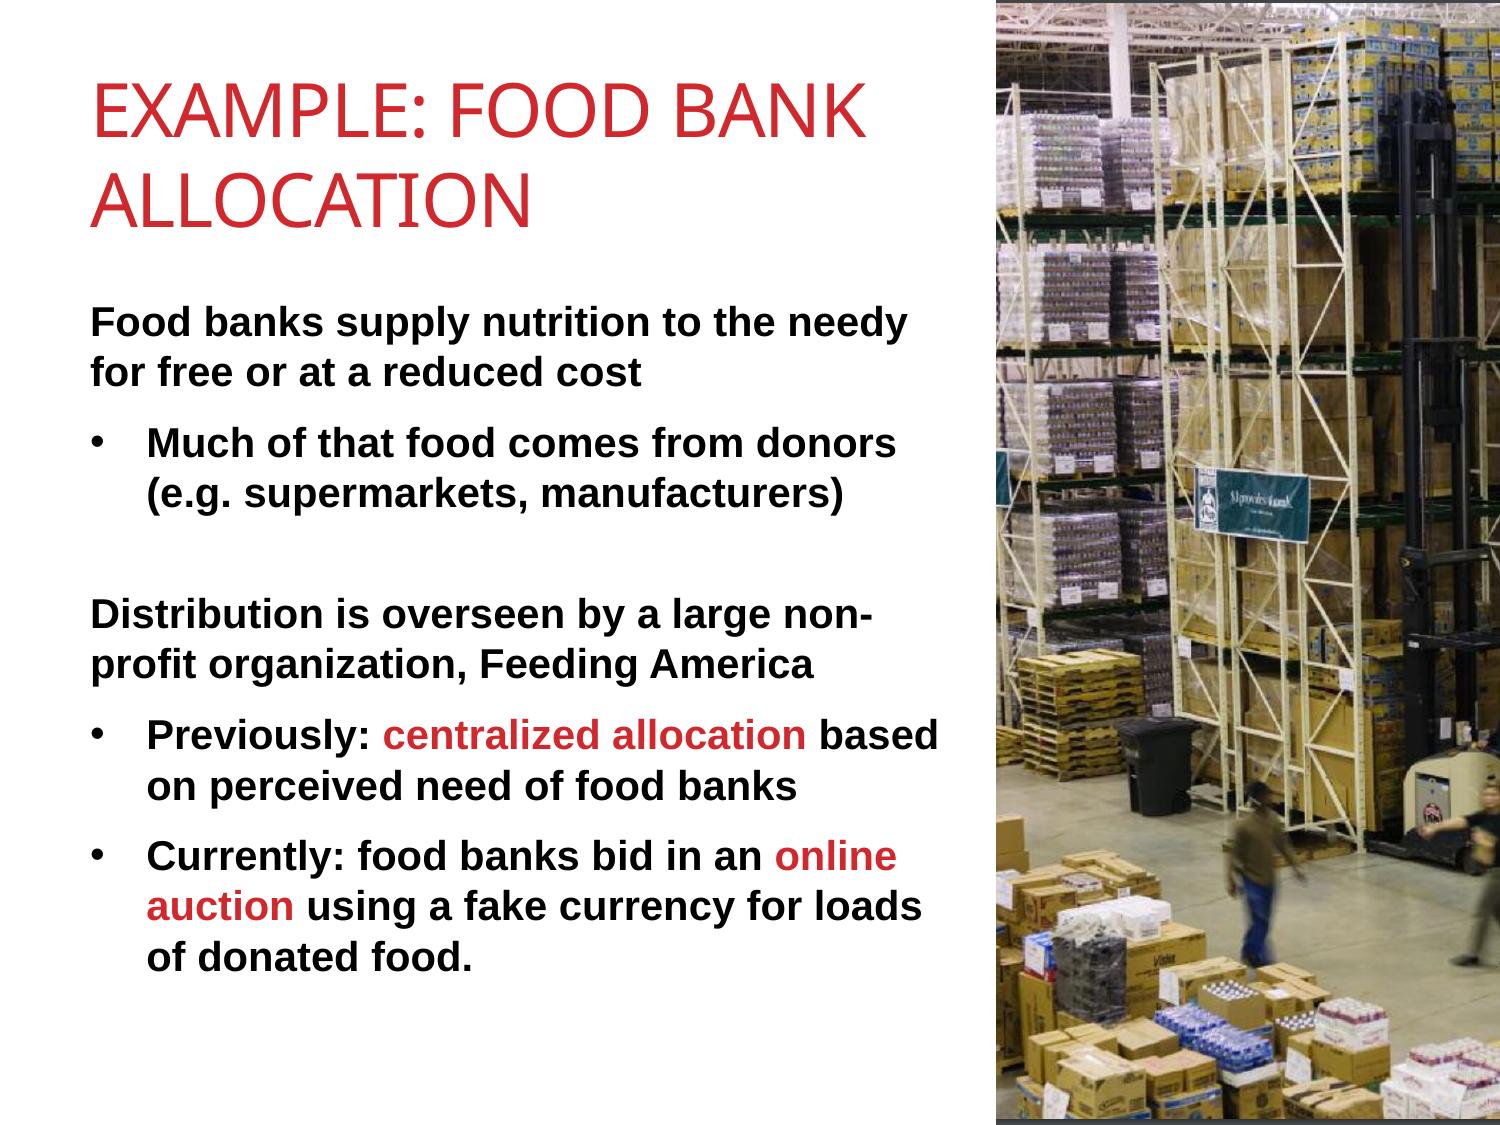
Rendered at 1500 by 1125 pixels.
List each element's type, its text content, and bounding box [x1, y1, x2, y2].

list Food banks supply nutrition to the needy for free or at a reduced cost Much of that food comes from donors (e.g. supermarkets, manufacturers) Distribution is overseen by a large non-profit organization, Feeding America Previously: centralized allocation based on perceived need of food banks Currently: food banks bid in an online auction using a fake currency for loads of donated food. [75, 287, 970, 1005]
title Example: Food Bank Allocation [75, 25, 994, 250]
picture [995, 0, 1500, 1125]
